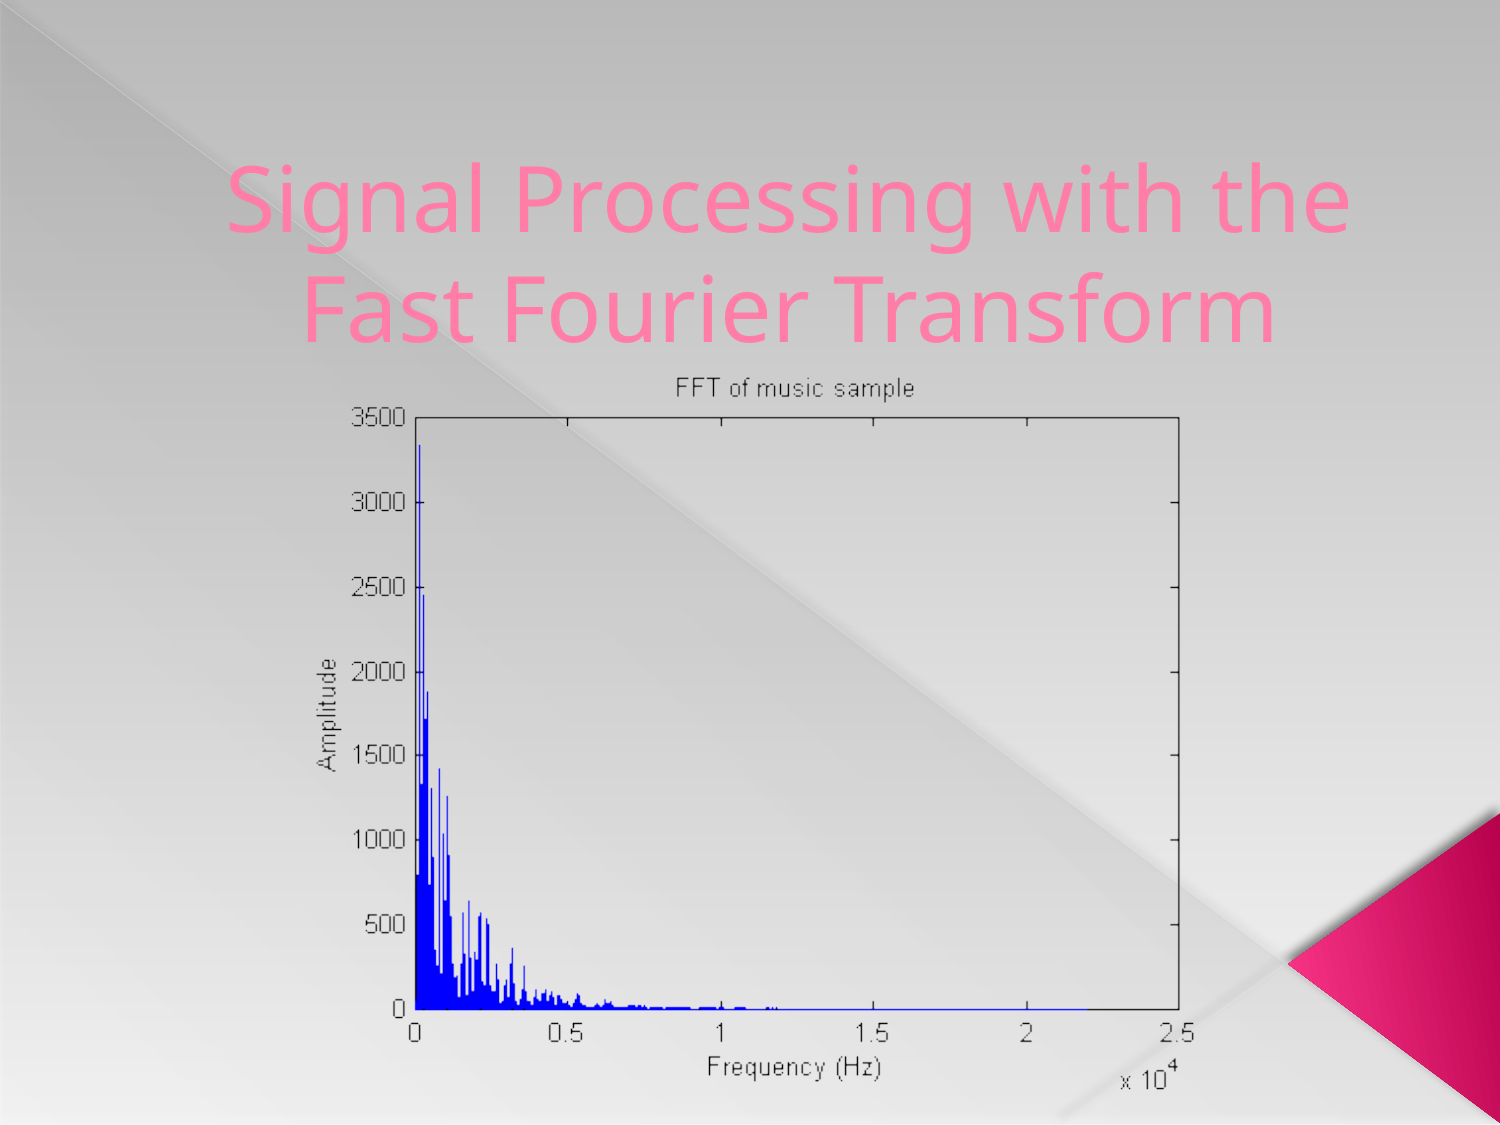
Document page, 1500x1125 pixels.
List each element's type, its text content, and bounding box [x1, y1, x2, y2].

title Signal Processing with the Fast Fourier Transform [88, 127, 1412, 369]
picture [287, 362, 1276, 1092]
